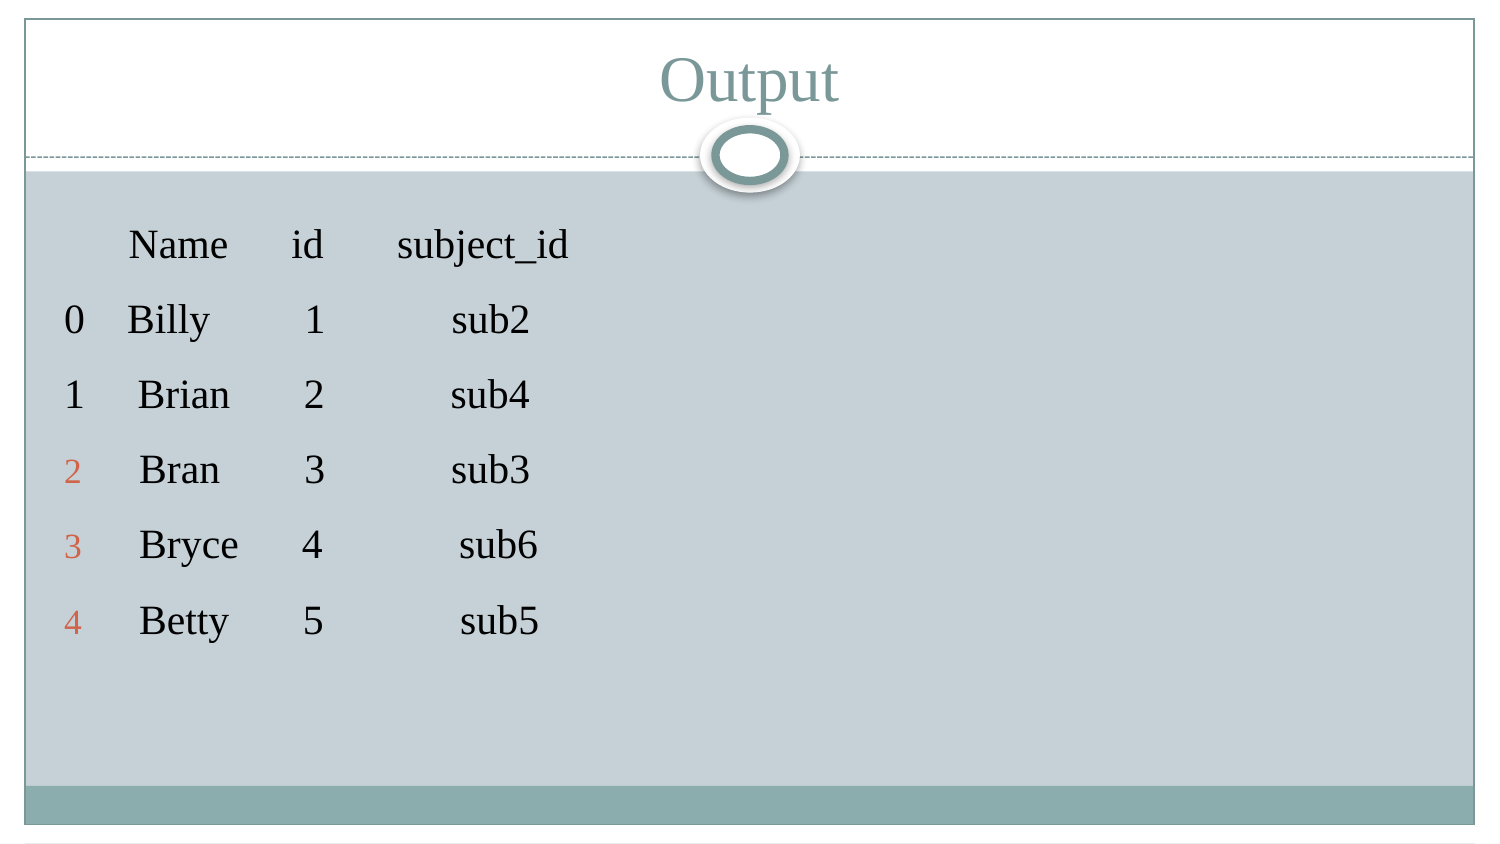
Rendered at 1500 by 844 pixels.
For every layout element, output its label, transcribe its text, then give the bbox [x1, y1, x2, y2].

list Name id subject_id 0 Billy 1 sub2 1 Brian 2 sub4 Bran 3 sub3 Bryce 4 sub6 Betty 5 sub5 [49, 184, 1445, 751]
title Output [49, 28, 1450, 122]
